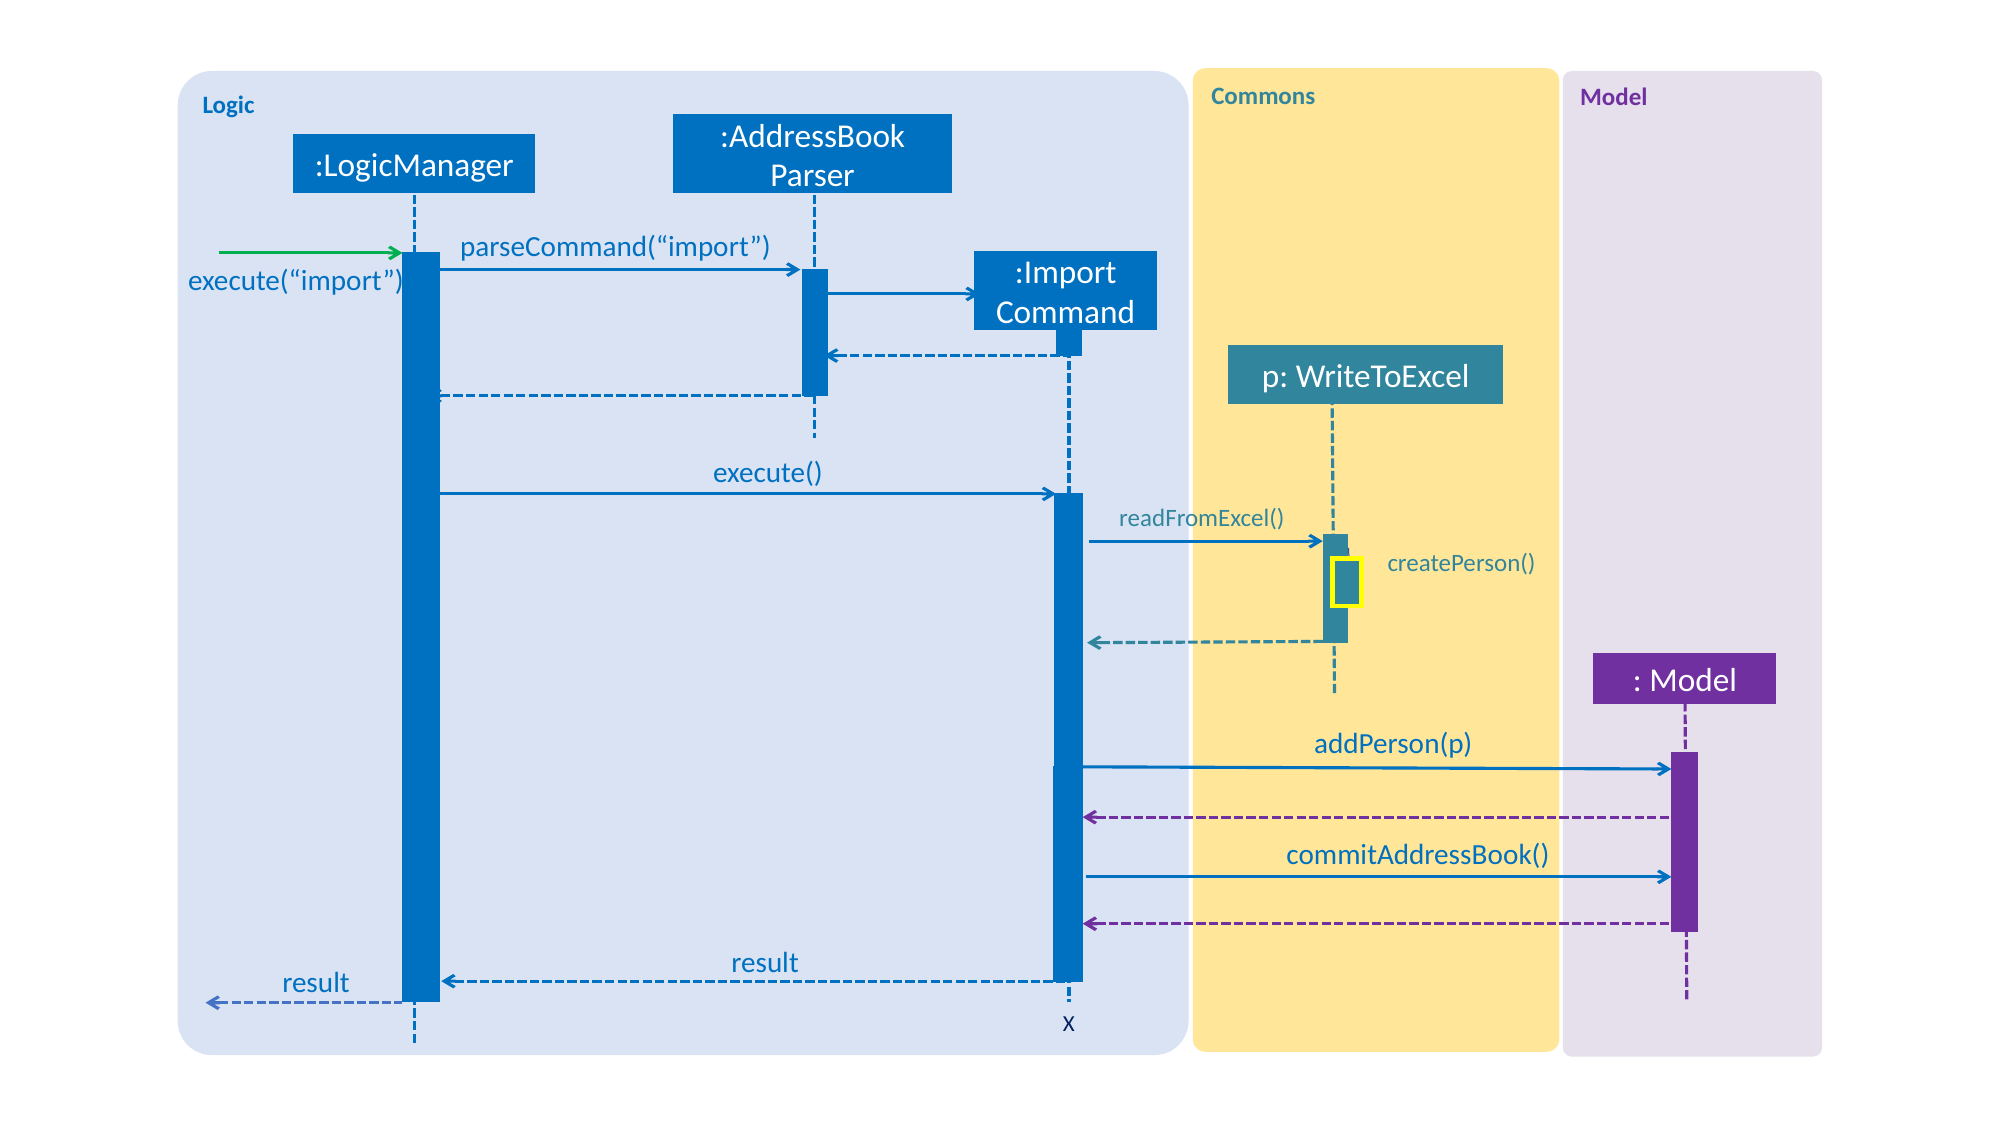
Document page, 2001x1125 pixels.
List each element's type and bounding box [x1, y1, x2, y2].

text_box [177, 68, 1823, 1057]
